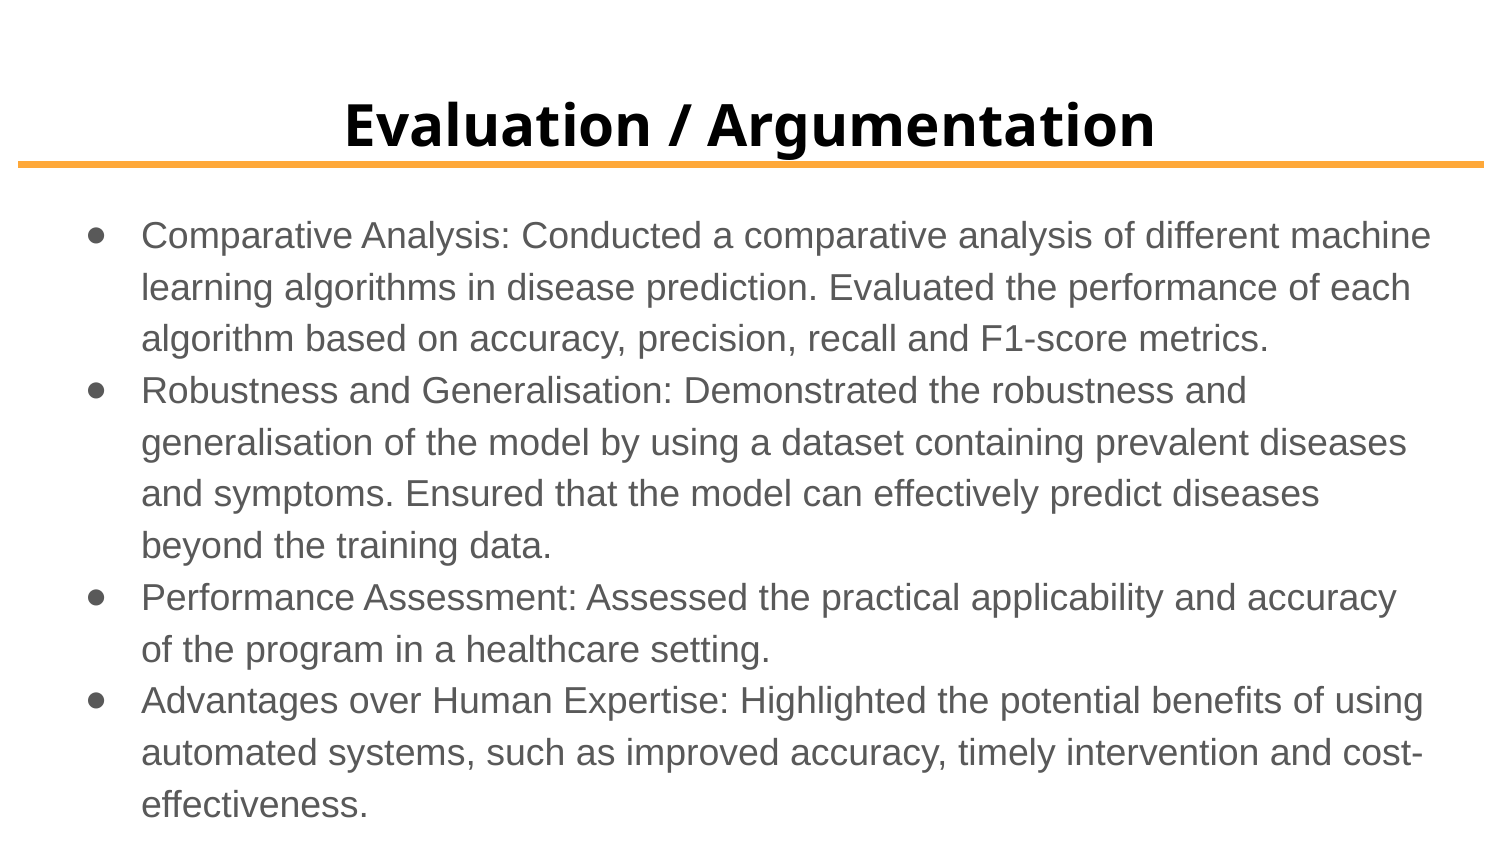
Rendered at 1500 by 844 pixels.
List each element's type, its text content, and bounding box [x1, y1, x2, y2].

title Evaluation / Argumentation [51, 72, 1449, 161]
list Comparative Analysis: Conducted a comparative analysis of different machine learning algorithms in disease prediction. Evaluated the performance of each algorithm based on accuracy, precision, recall and F1-score metrics. Robustness and Generalisation: Demonstrated the robustness and generalisation of the model by using a dataset containing prevalent diseases and symptoms. Ensured that the model can effectively predict diseases beyond the training data. Performance Assessment: Assessed the practical applicability and accuracy of the program in a healthcare setting. Advantages over Human Expertise: Highlighted the potential benefits of using automated systems, such as improved accuracy, timely intervention and cost-effectiveness. [51, 189, 1449, 750]
